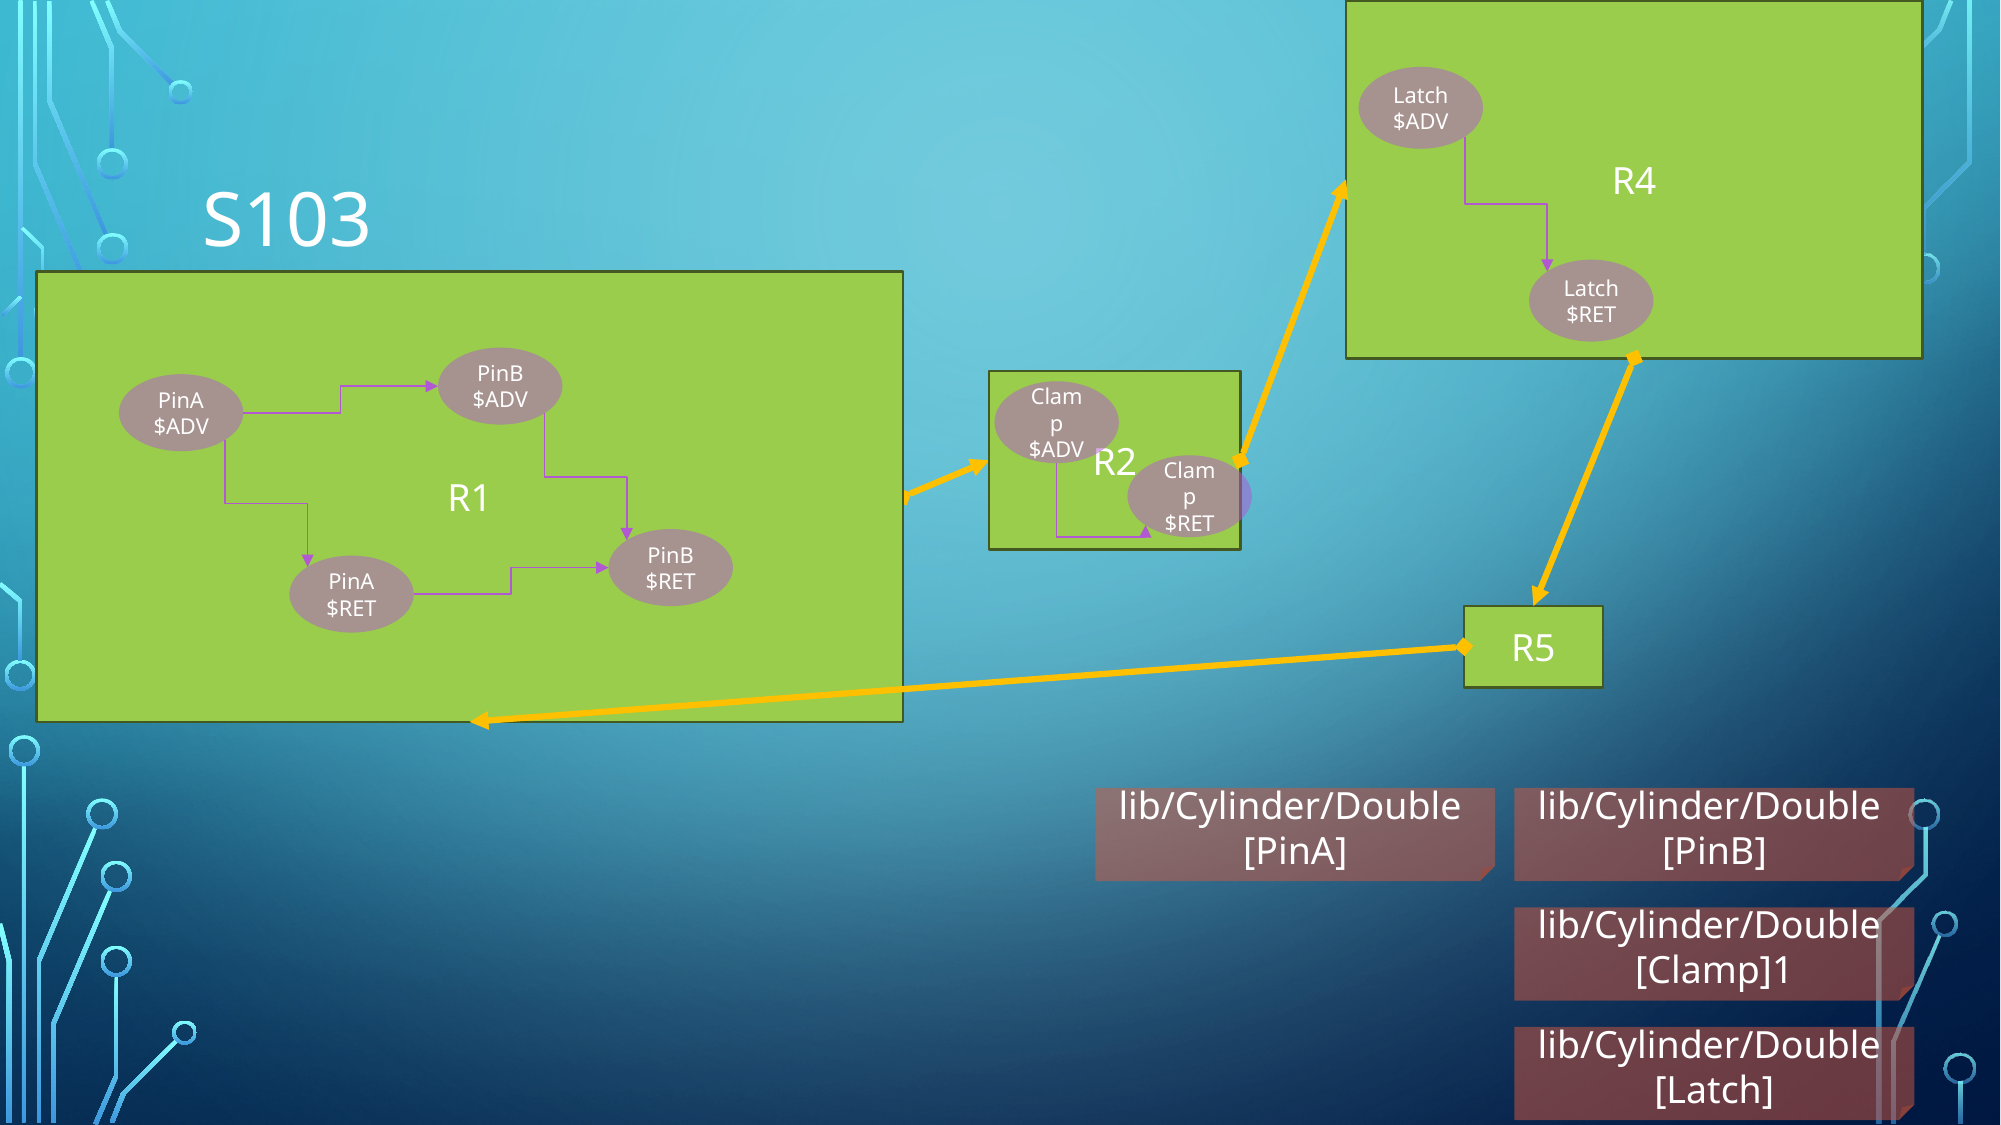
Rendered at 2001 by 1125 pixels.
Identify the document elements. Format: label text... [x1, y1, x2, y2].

text_box lib/Cylinder/Double [PinA] [1095, 787, 1496, 882]
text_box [469, 646, 1465, 723]
text_box lib/Cylinder/Double [Clamp]1 [1514, 907, 1915, 1001]
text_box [904, 460, 988, 497]
text_box lib/Cylinder/Double [Latch] [1514, 1026, 1915, 1121]
text_box R5 [1463, 605, 1604, 689]
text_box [1345, 0, 1923, 359]
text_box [36, 271, 904, 723]
text_box lib/Cylinder/Double [PinB] [1514, 787, 1915, 882]
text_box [1240, 179, 1347, 461]
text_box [988, 370, 1253, 550]
title S103 [187, 101, 1345, 344]
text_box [1533, 358, 1635, 607]
